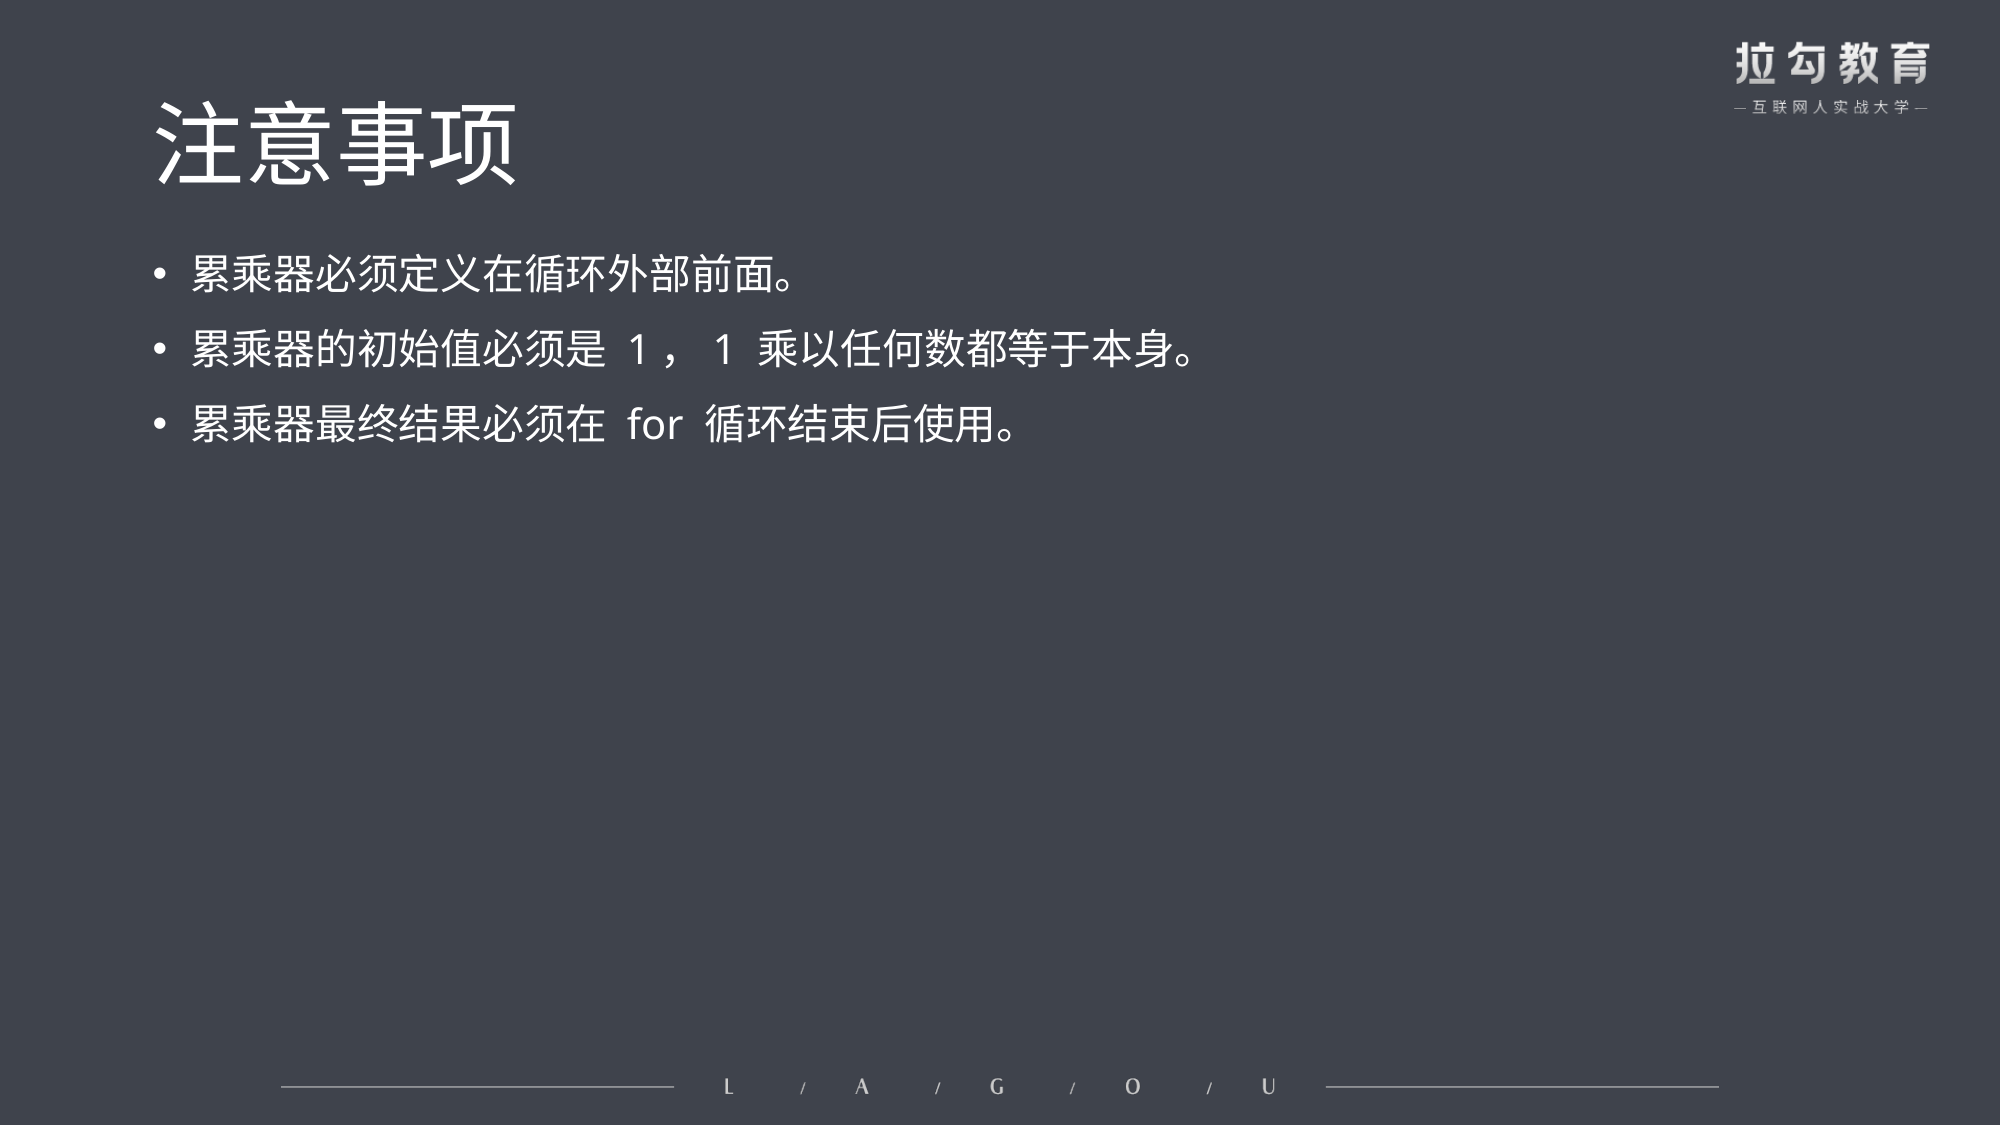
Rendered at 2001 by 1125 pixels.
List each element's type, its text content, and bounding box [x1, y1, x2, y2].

list 累乘器必须定义在循环外部前面。 累乘器的初始值必须是 1，1 乘以任何数都等于本身。 累乘器最终结果必须在 for 循环结束后使用。 [137, 215, 1863, 969]
picture [281, 1067, 1719, 1107]
title 注意事项 [137, 60, 1863, 215]
picture [1694, 9, 1973, 153]
